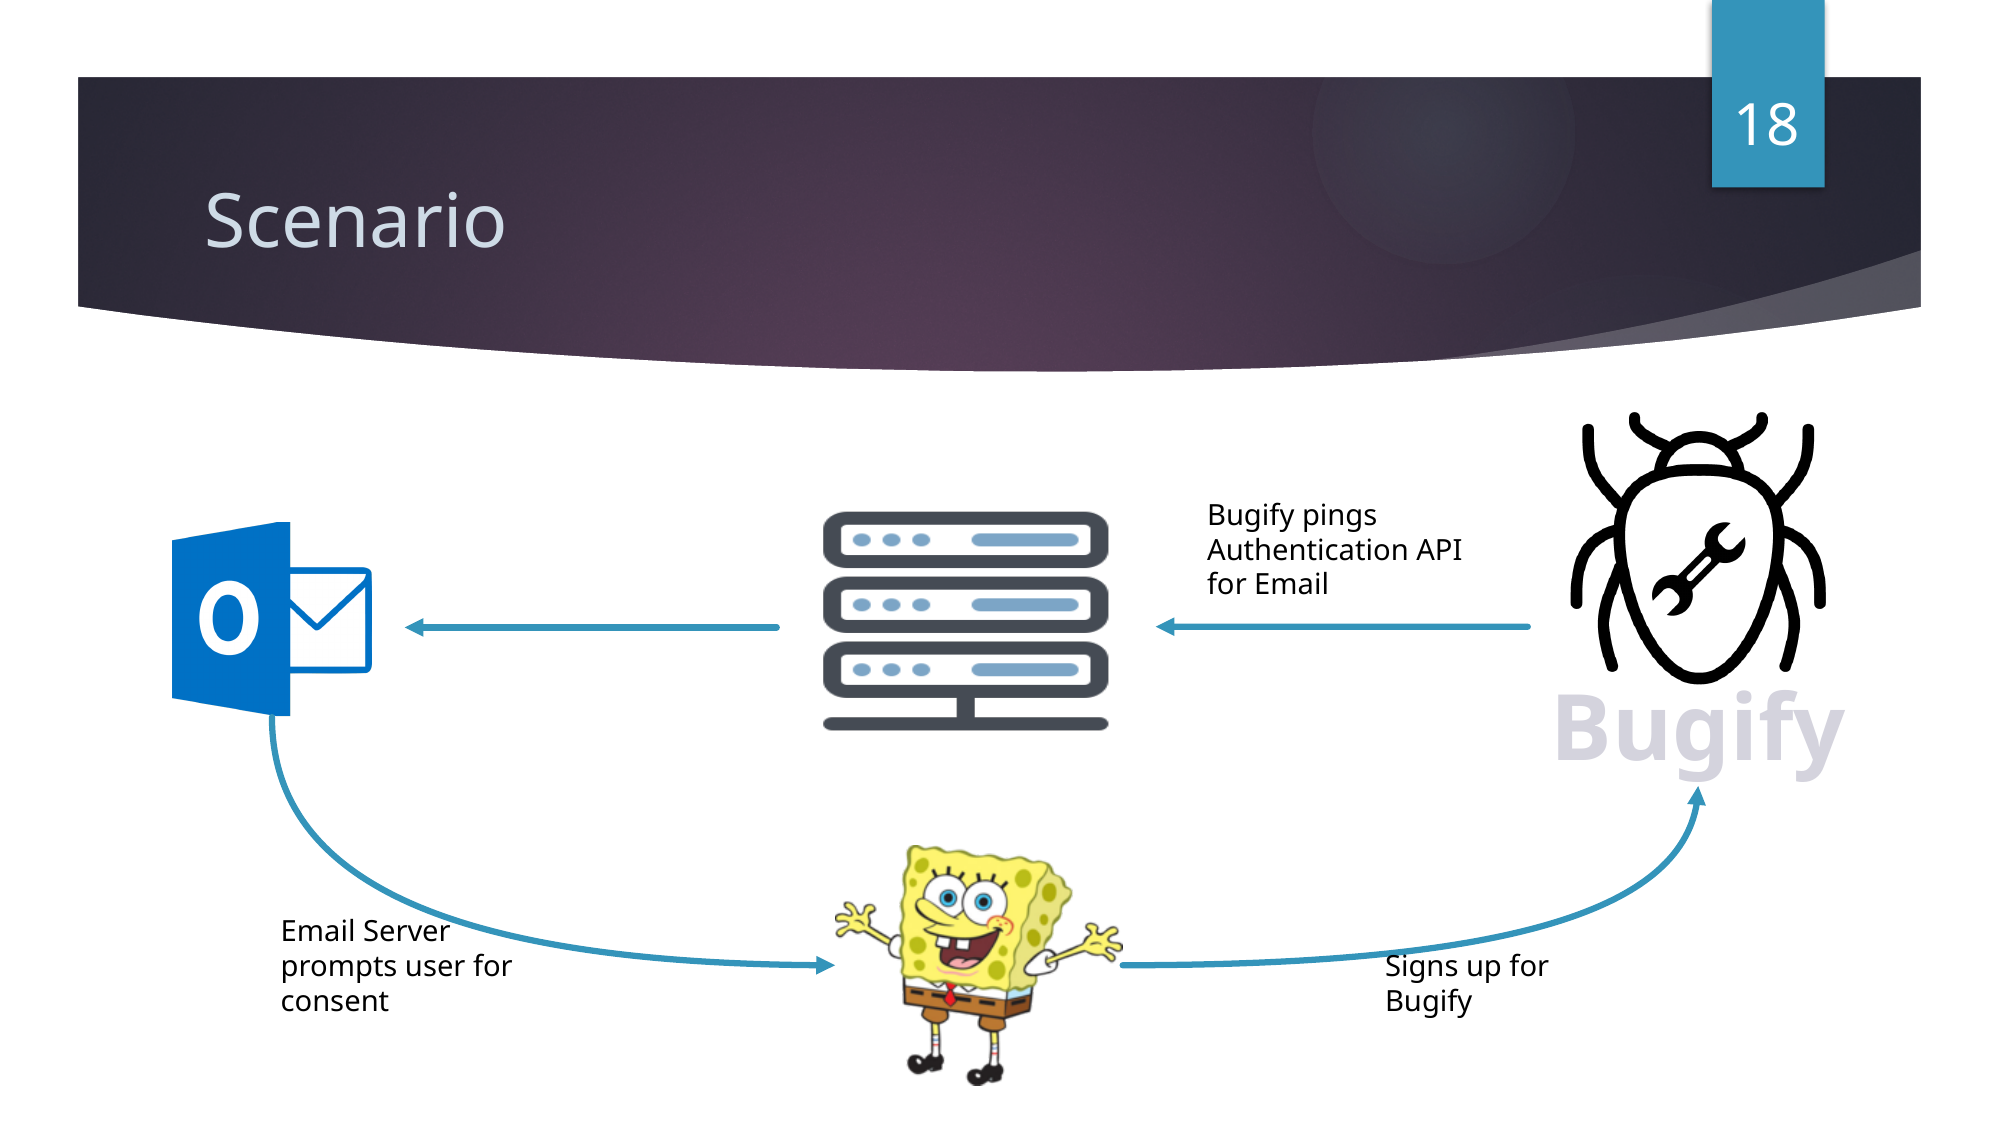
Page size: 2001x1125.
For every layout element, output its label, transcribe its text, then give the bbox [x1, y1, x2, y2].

picture [172, 522, 372, 718]
slide_number 18 [1698, 48, 1836, 175]
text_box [265, 716, 836, 1026]
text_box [1122, 787, 1699, 991]
picture [776, 488, 1156, 766]
title Scenario [189, 159, 1627, 276]
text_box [1513, 409, 1883, 788]
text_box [1155, 488, 1529, 627]
picture [834, 844, 1123, 1086]
